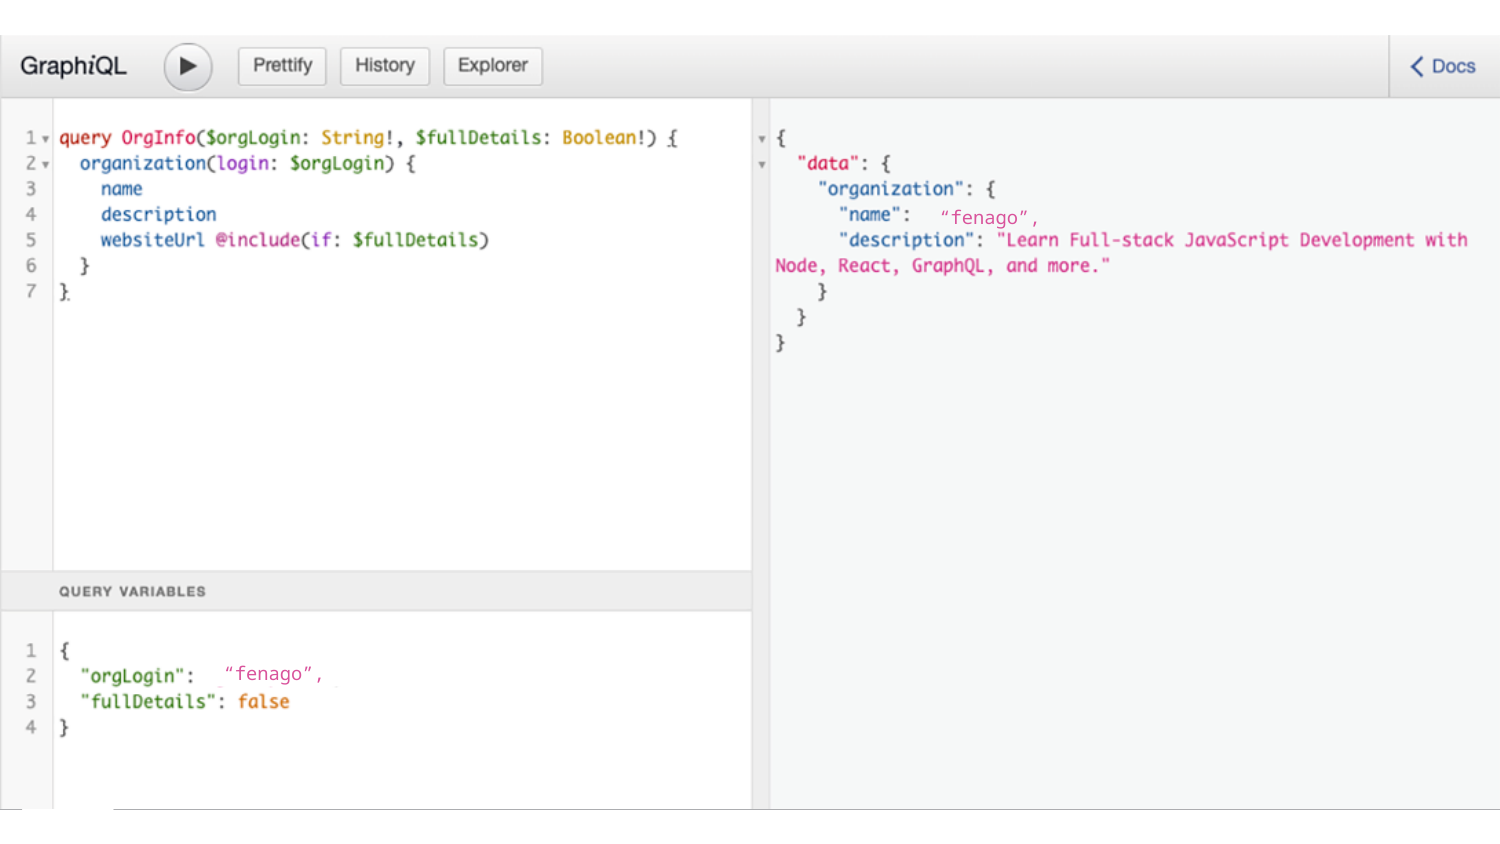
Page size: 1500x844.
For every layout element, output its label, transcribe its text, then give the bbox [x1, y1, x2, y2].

picture [0, 35, 1500, 844]
slide_number 1-33 [692, 809, 784, 821]
